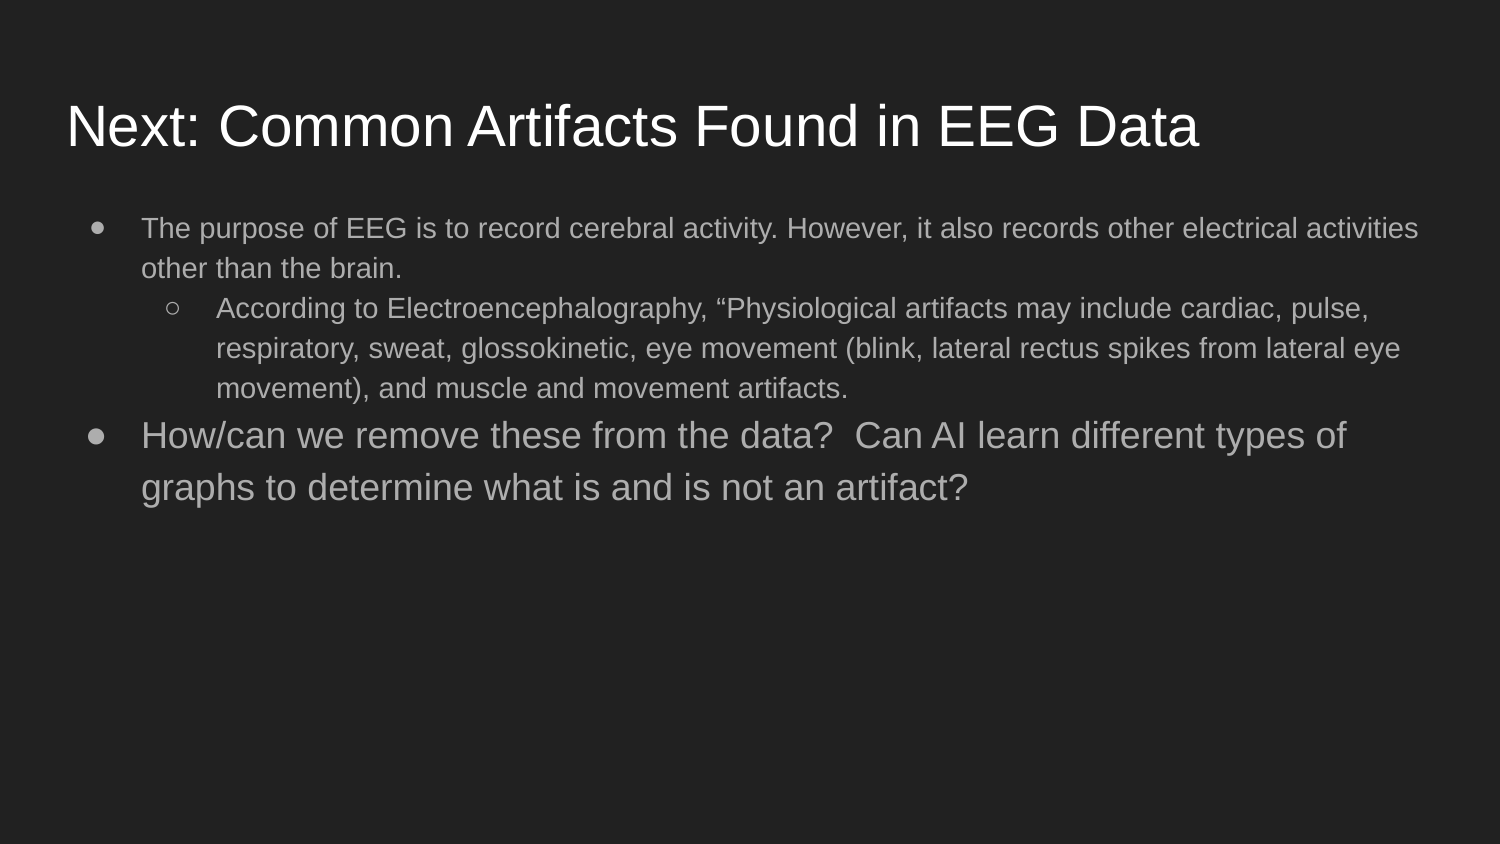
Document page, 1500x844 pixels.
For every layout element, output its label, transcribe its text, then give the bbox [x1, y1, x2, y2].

title Next: Common Artifacts Found in EEG Data [51, 72, 1449, 167]
list The purpose of EEG is to record cerebral activity. However, it also records other electrical activities other than the brain. According to Electroencephalography, “Physiological artifacts may include cardiac, pulse, respiratory, sweat, glossokinetic, eye movement (blink, lateral rectus spikes from lateral eye movement), and muscle and movement artifacts. How/can we remove these from the data? Can AI learn different types of graphs to determine what is and is not an artifact? [51, 189, 1449, 750]
